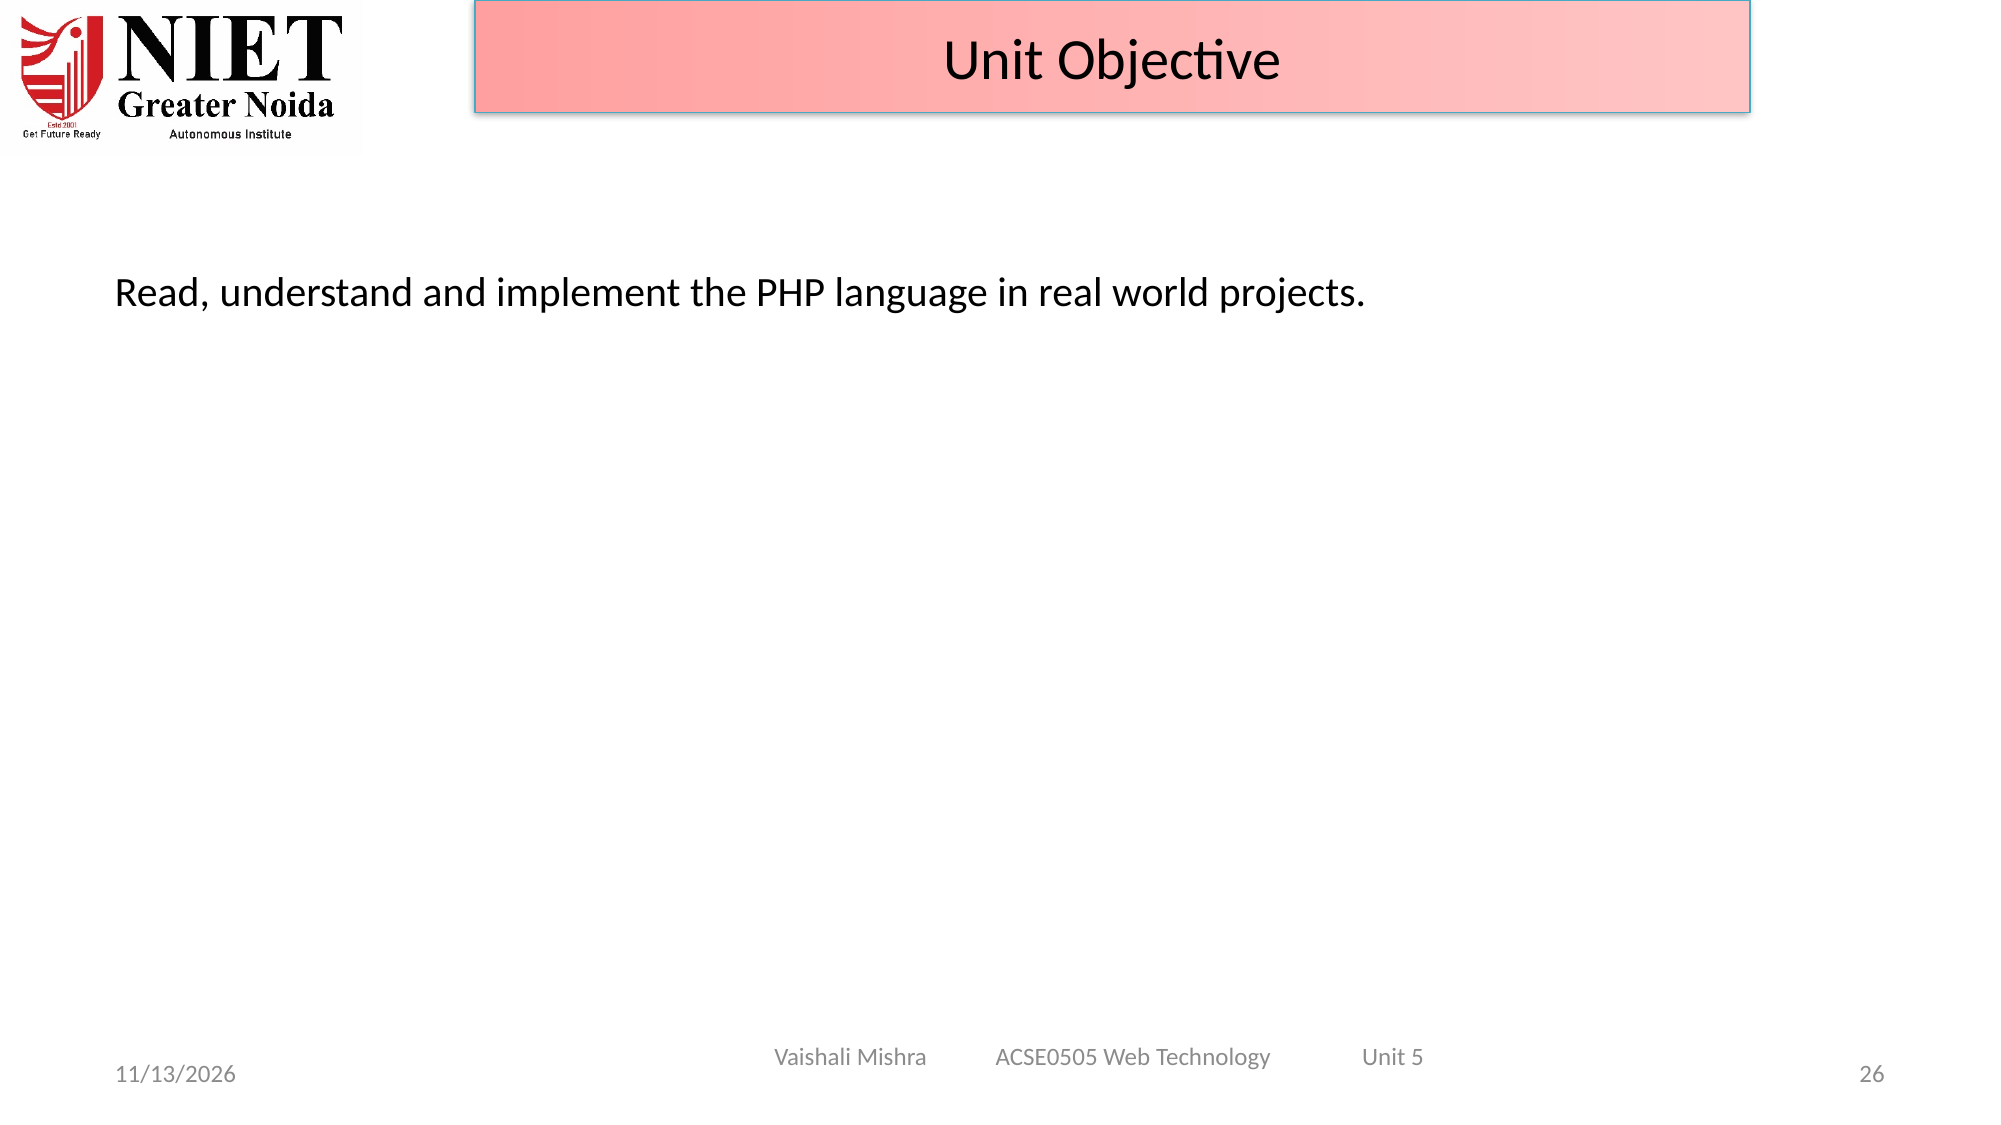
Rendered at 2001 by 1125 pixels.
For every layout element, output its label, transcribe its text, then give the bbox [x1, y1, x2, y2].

slide_number 26 [1433, 1042, 1900, 1103]
slide_number 07-Jan-25 [99, 1042, 567, 1103]
list Read, understand and implement the PHP language in real world projects. [99, 200, 1825, 930]
text_box Unit Objective [474, 0, 1751, 113]
picture [0, 0, 363, 156]
footer Vaishali Mishra ACSE0505 Web Technology Unit 5 [712, 1025, 1488, 1085]
